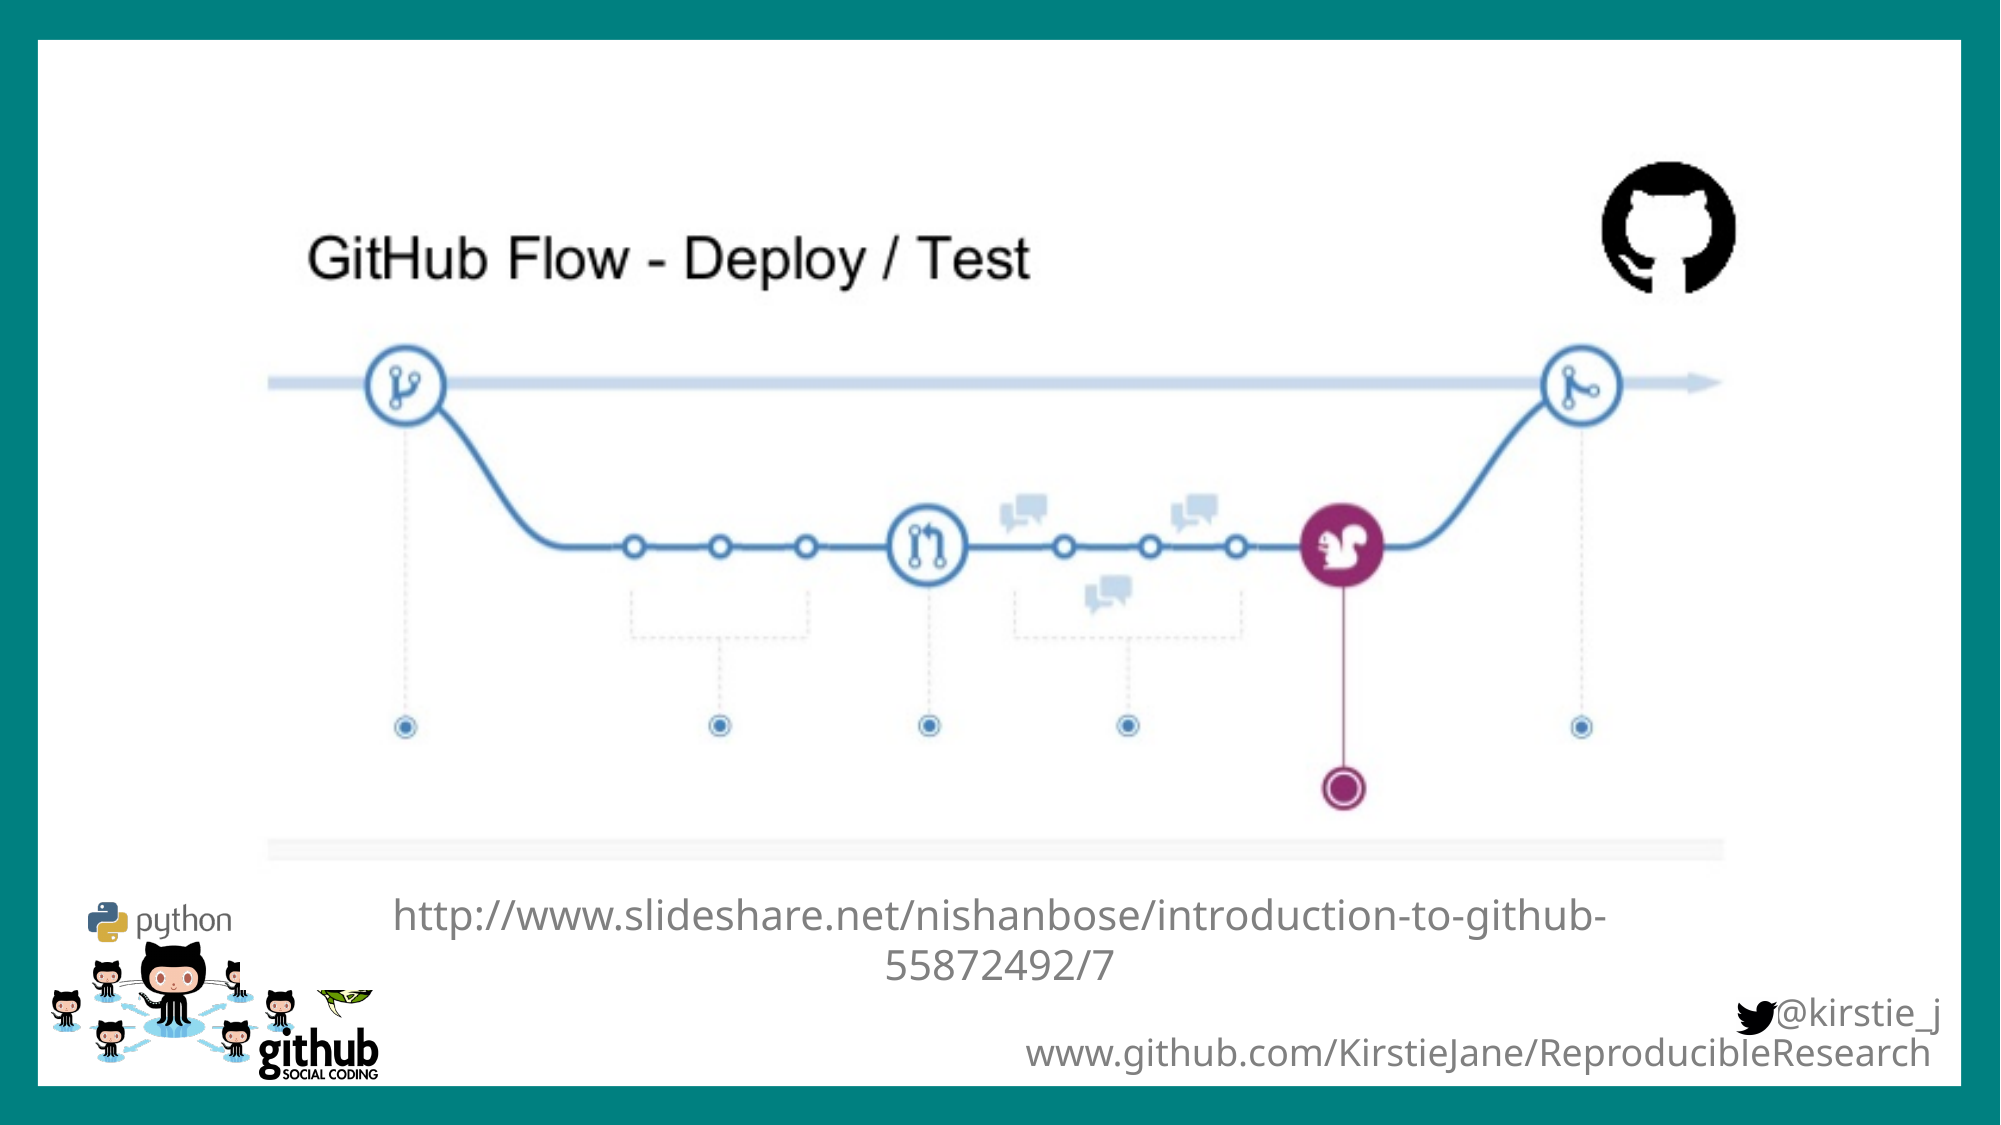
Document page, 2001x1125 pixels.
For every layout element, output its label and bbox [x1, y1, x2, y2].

picture [1736, 997, 1778, 1039]
picture [51, 134, 1760, 1080]
